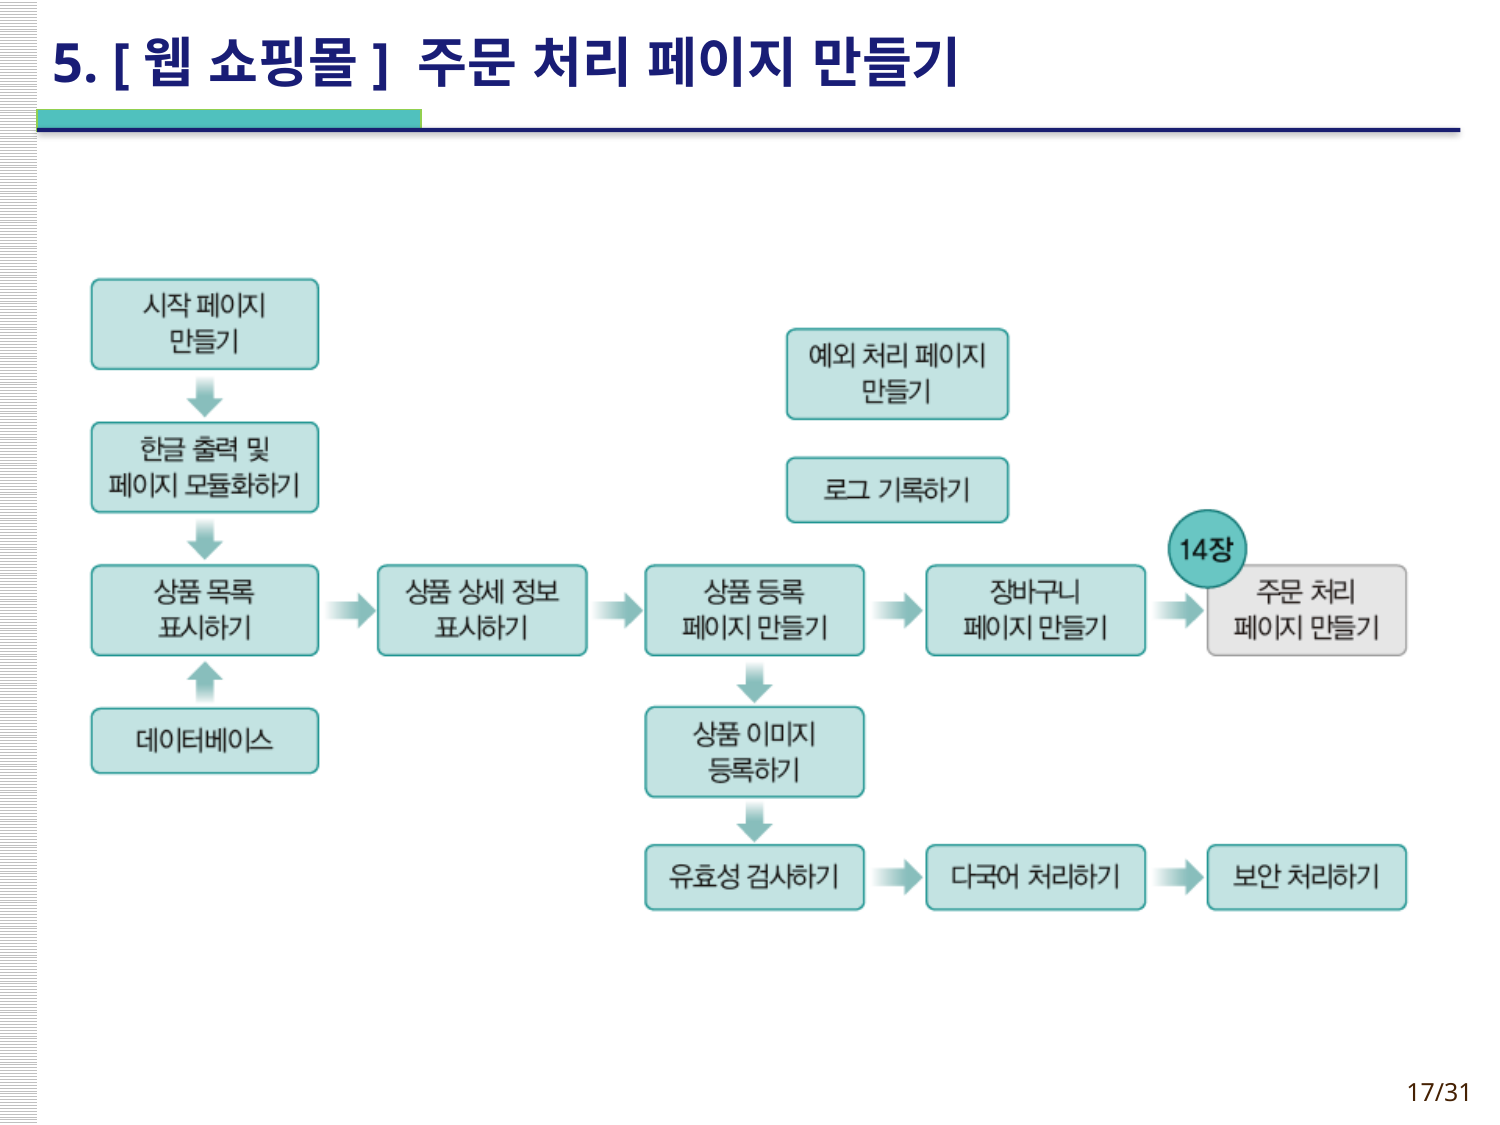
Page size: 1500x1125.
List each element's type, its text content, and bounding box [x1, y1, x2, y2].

title 5. [웹 쇼핑몰] 주문 처리 페이지 만들기 [37, 13, 1278, 109]
picture [81, 266, 1419, 921]
